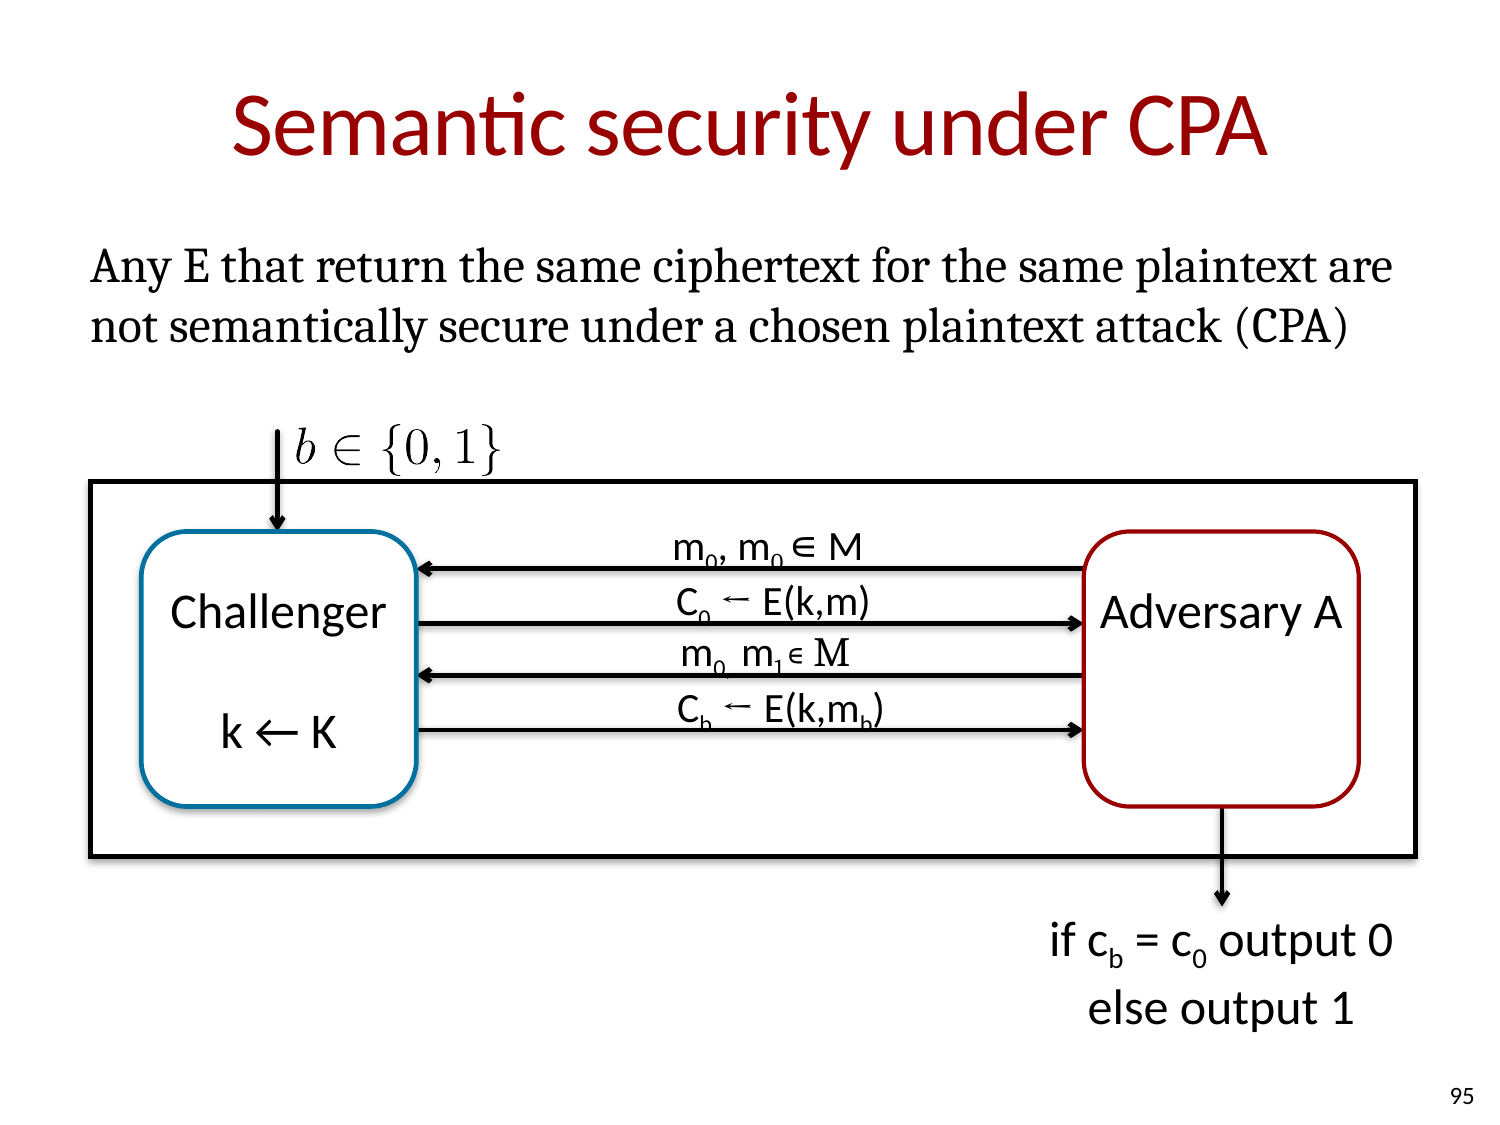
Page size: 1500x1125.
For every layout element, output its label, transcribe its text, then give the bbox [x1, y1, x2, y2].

picture [296, 423, 501, 476]
text_box if cb = c0 output 0 else output 1 [1048, 906, 1394, 1035]
text_box Adversary A [1081, 529, 1361, 809]
slide_number 95 [1125, 1065, 1475, 1125]
title Semantic security under CPA [75, 24, 1425, 213]
text_box [285, 481, 1416, 857]
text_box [416, 518, 1084, 624]
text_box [416, 624, 1084, 732]
text_box Challenger k ← K [140, 530, 418, 808]
list Any E that return the same ciphertext for the same plaintext are not semantically secure under a chosen plaintext attack (CPA) [75, 224, 1425, 1075]
text_box [90, 481, 1215, 857]
